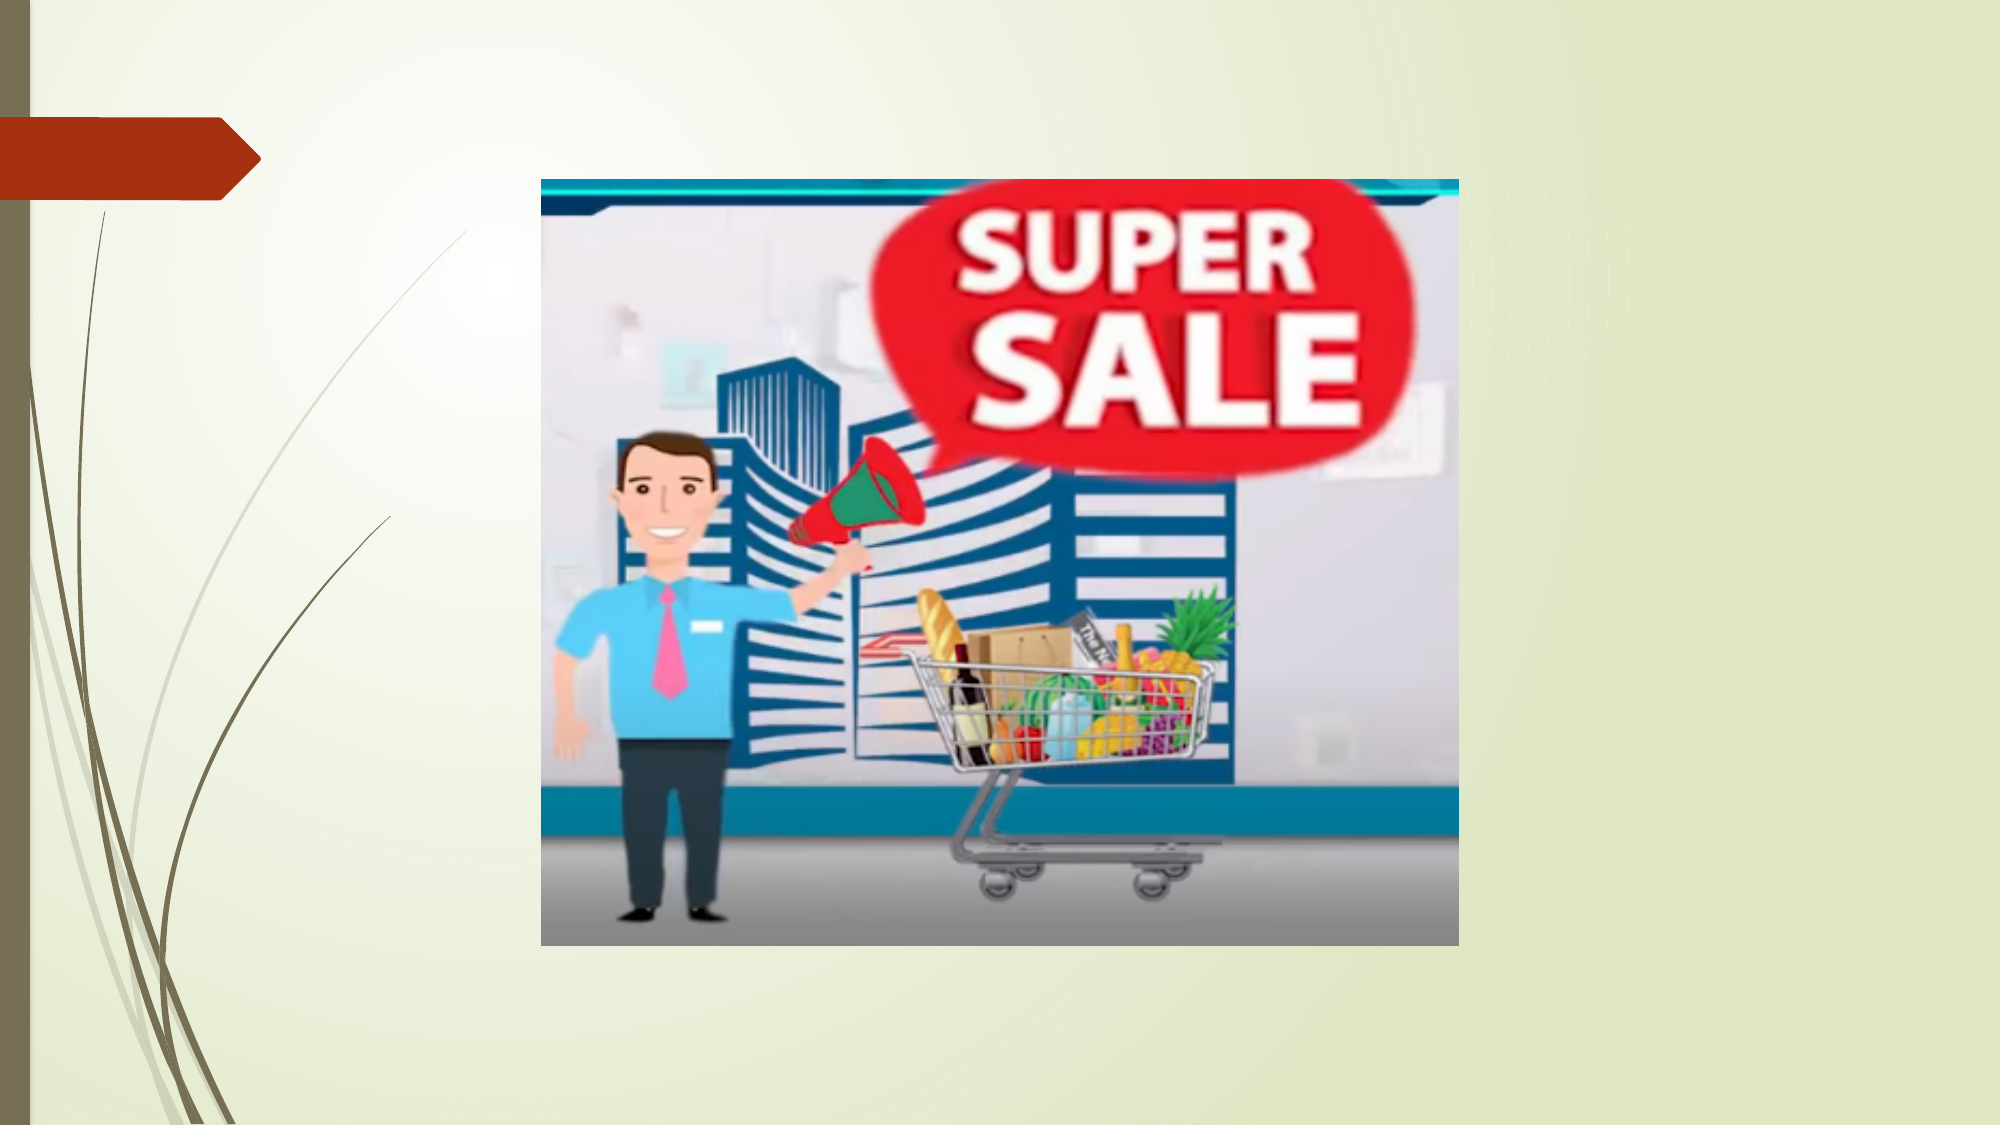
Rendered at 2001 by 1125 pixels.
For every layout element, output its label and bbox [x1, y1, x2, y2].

picture [541, 179, 1459, 946]
